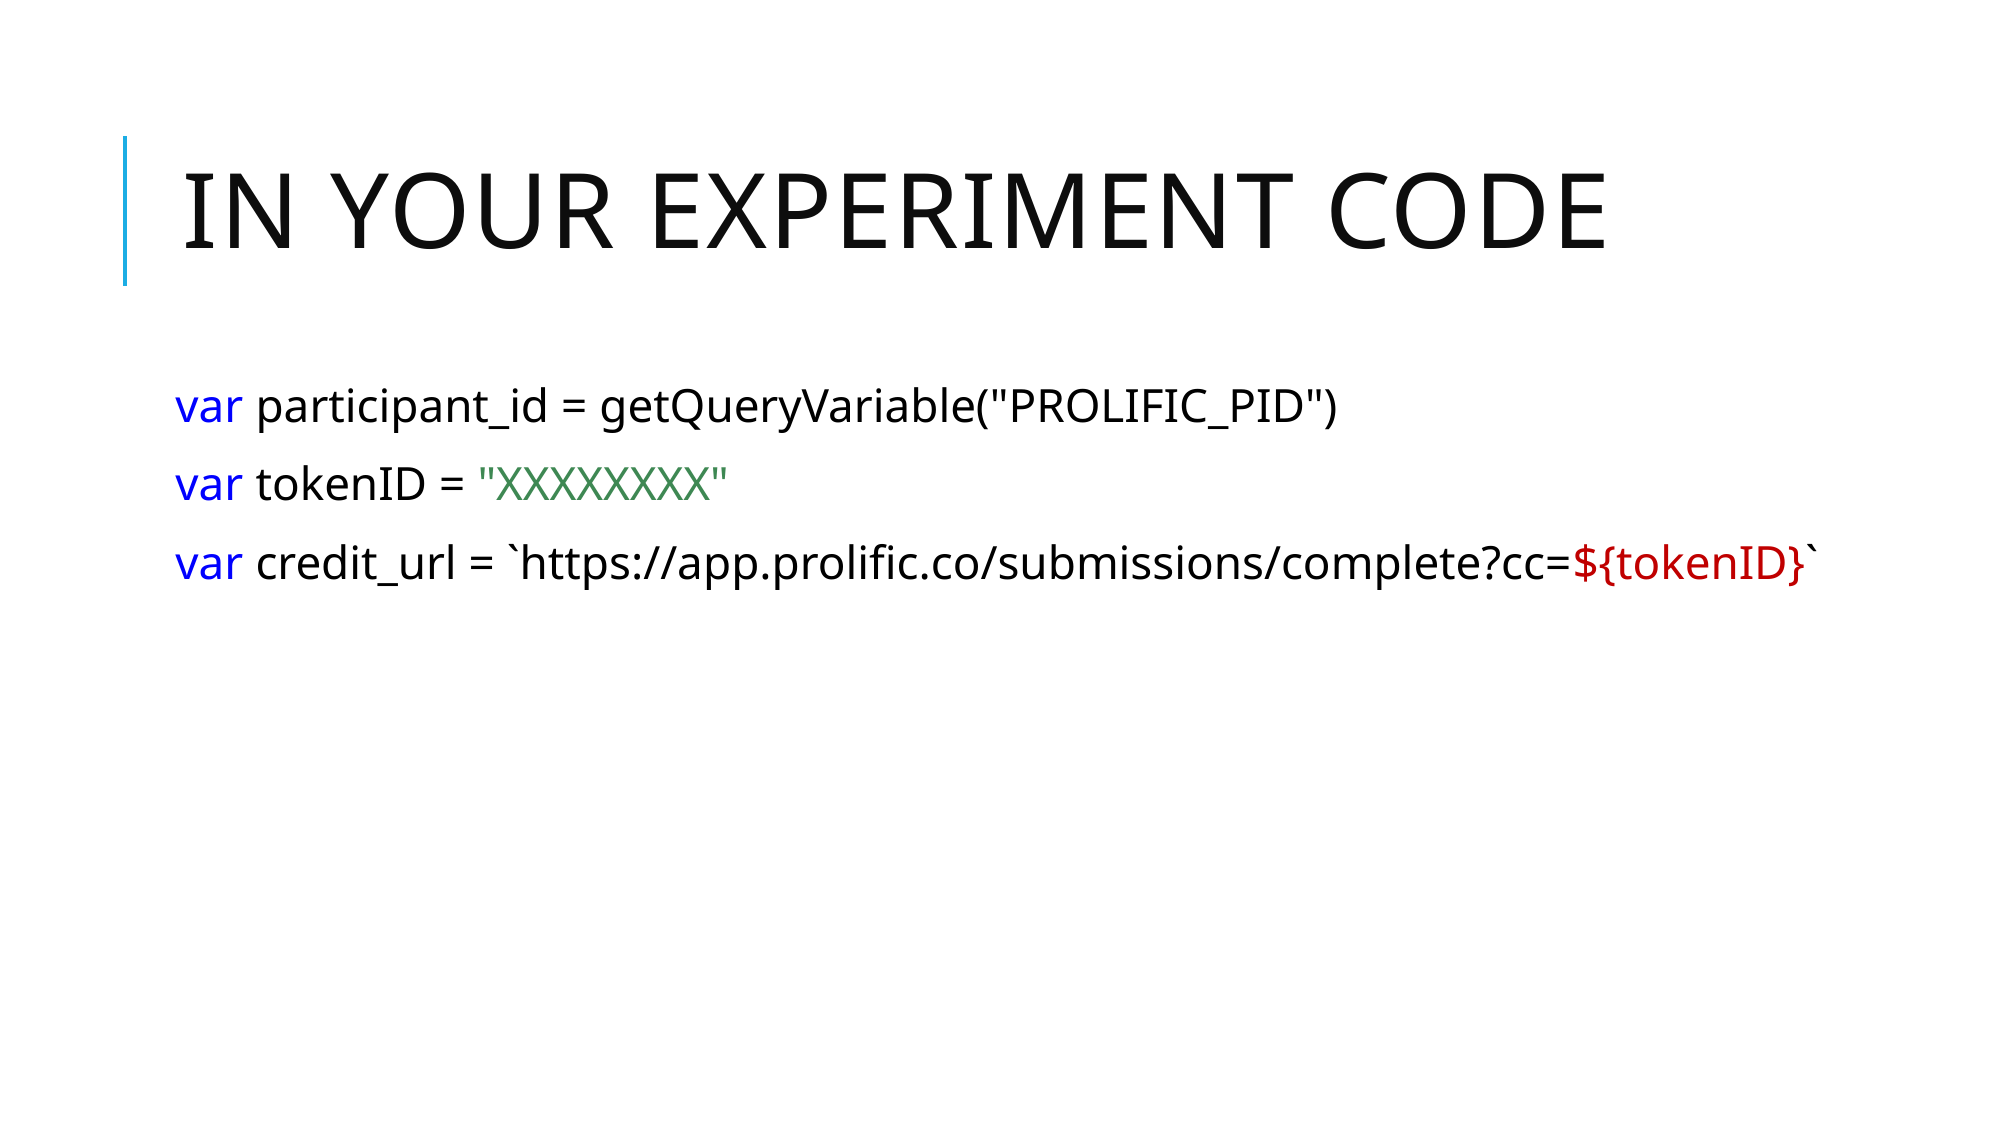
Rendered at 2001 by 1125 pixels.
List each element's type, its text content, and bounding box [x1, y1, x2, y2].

title In your experiment code [168, 96, 1763, 342]
list var participant_id = getQueryVariable("PROLIFIC_PID") var tokenID = "XXXXXXXX" var credit_url = `https://app.prolific.co/submissions/complete?cc=${tokenID}` [168, 375, 1872, 1035]
